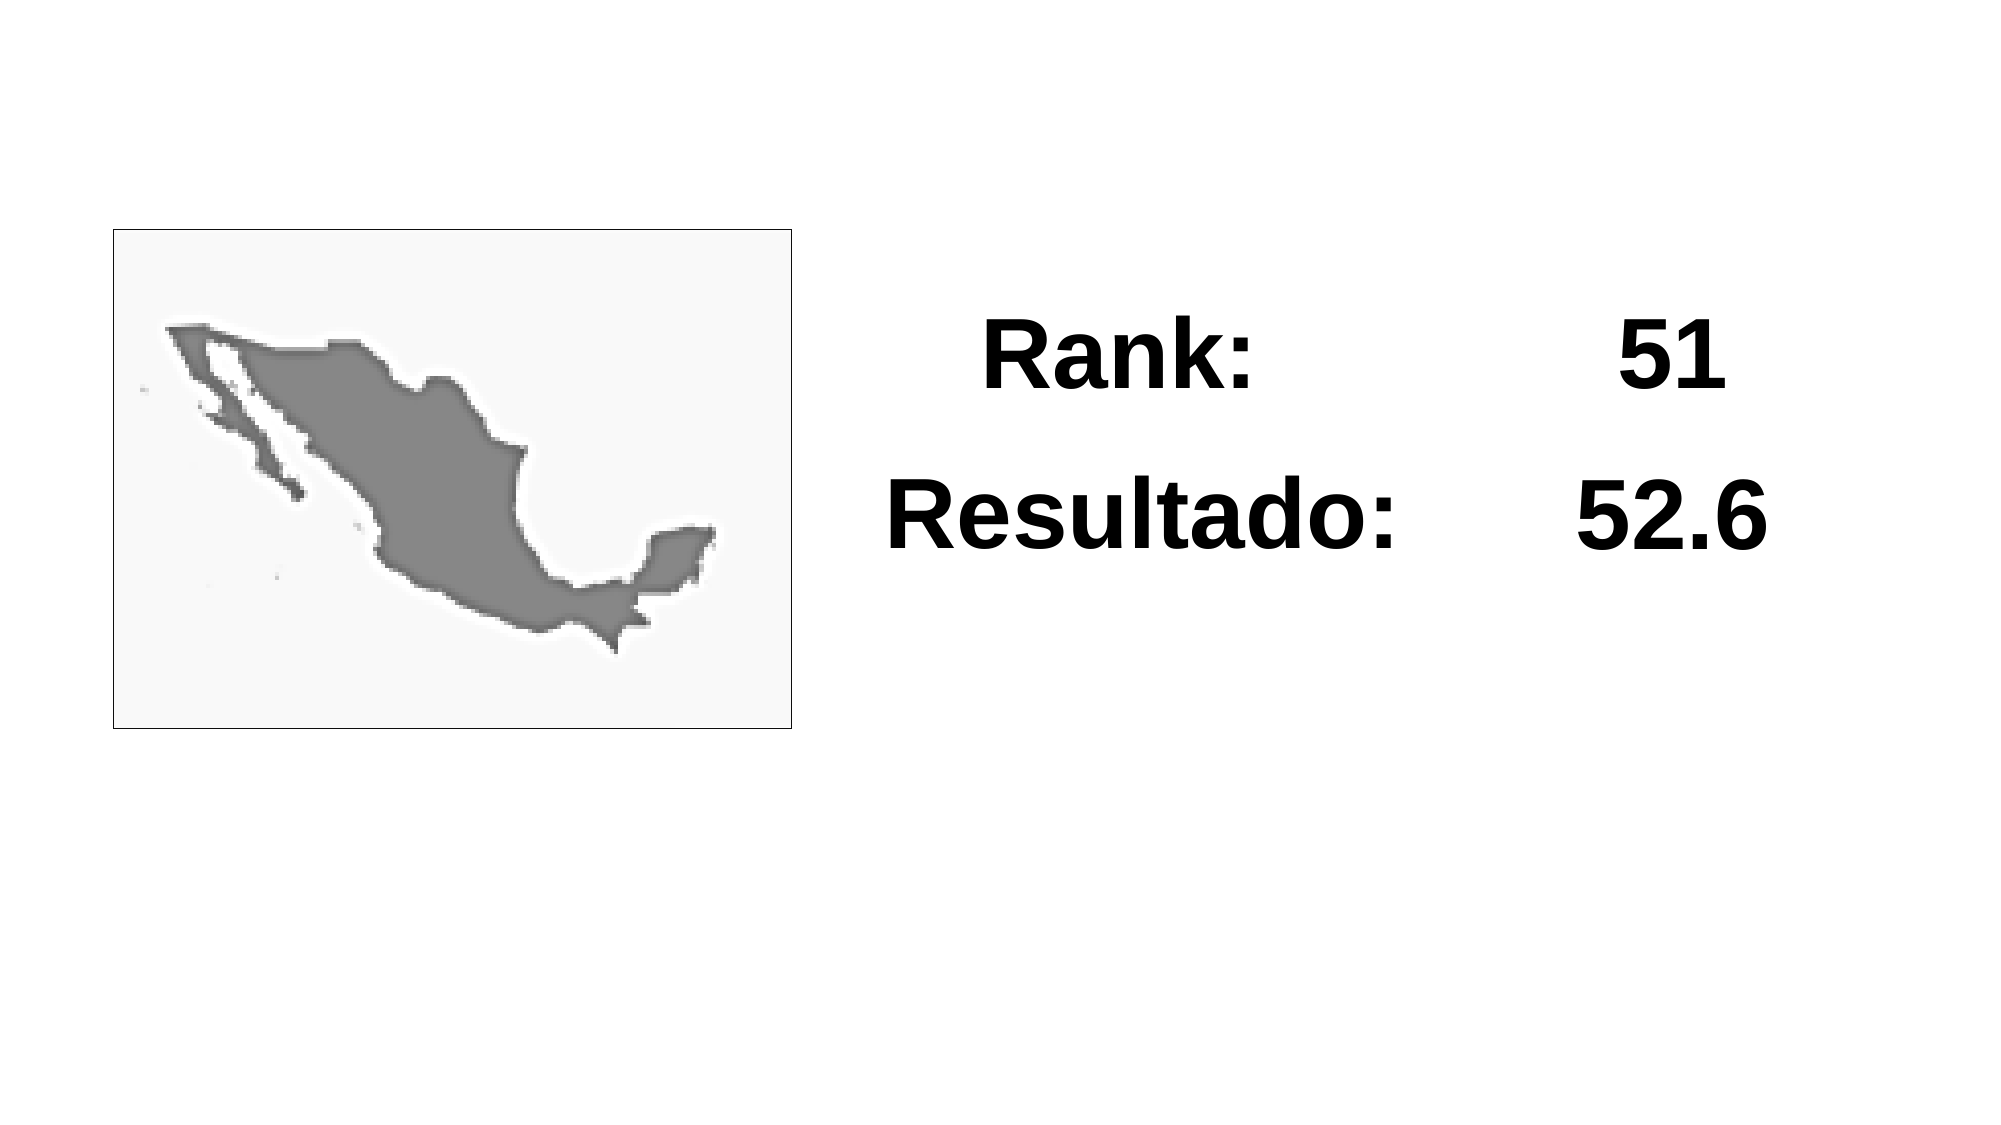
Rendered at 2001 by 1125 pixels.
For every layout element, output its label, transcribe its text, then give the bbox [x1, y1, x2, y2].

text_box 51 [1419, 276, 1927, 436]
text_box 52.6 [1419, 436, 1927, 597]
text_box Resultado: [866, 422, 1420, 611]
text_box Rank: [866, 276, 1373, 422]
picture [112, 229, 792, 729]
